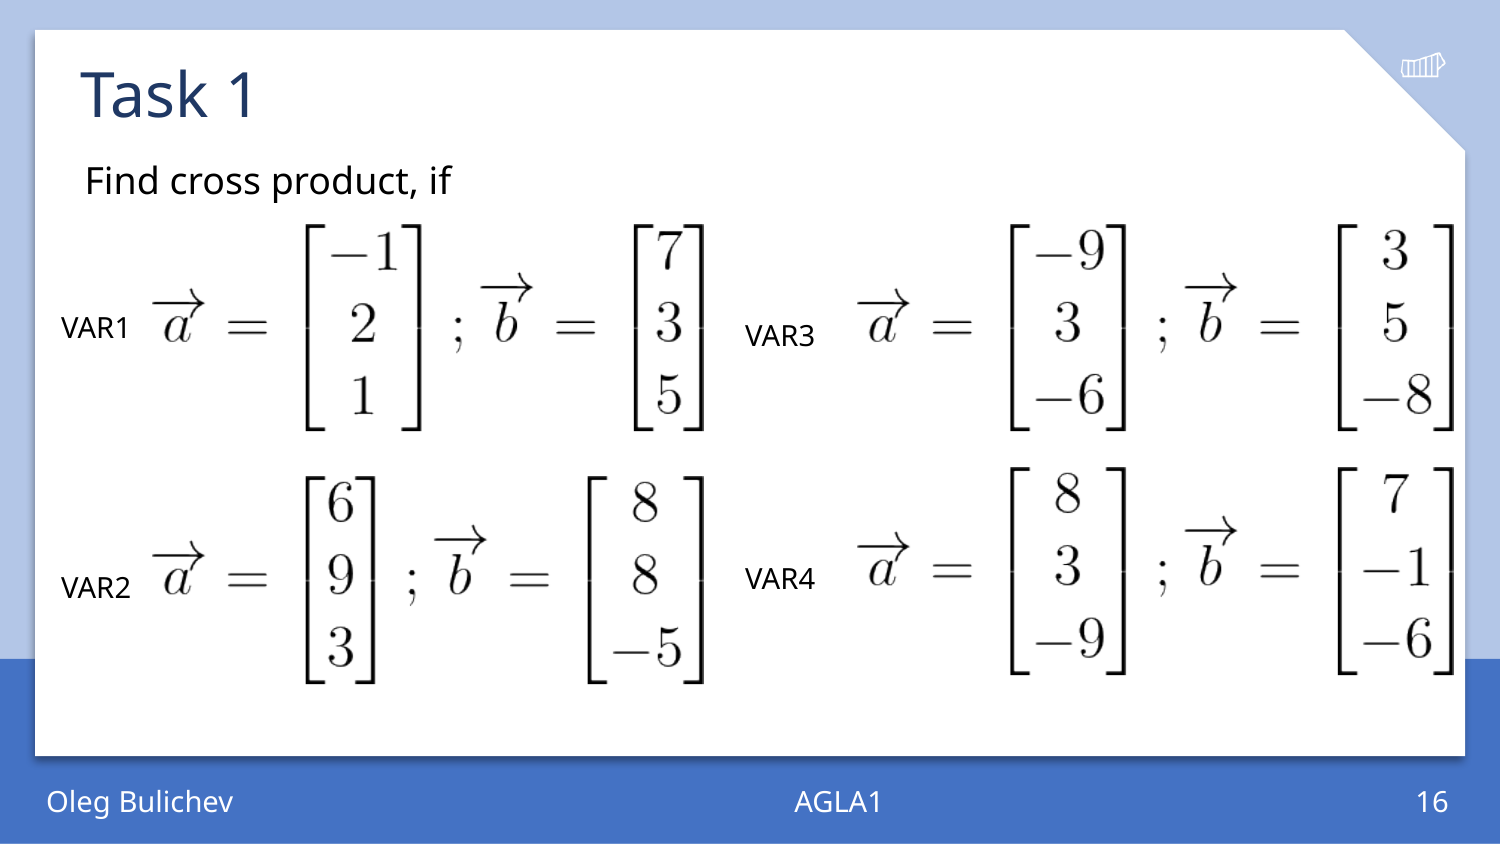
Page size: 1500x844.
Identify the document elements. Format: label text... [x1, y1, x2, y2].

text_box VAR4 [730, 545, 851, 599]
text_box VAR2 [45, 554, 147, 608]
picture [152, 223, 704, 434]
picture [856, 223, 1455, 434]
text_box VAR1 [45, 294, 147, 348]
text_box Find cross product, if [69, 142, 541, 208]
picture [0, 0, 1500, 658]
picture [152, 476, 704, 686]
text_box VAR3 [730, 301, 846, 356]
picture [856, 467, 1455, 677]
title Task 1 [69, 58, 1364, 158]
